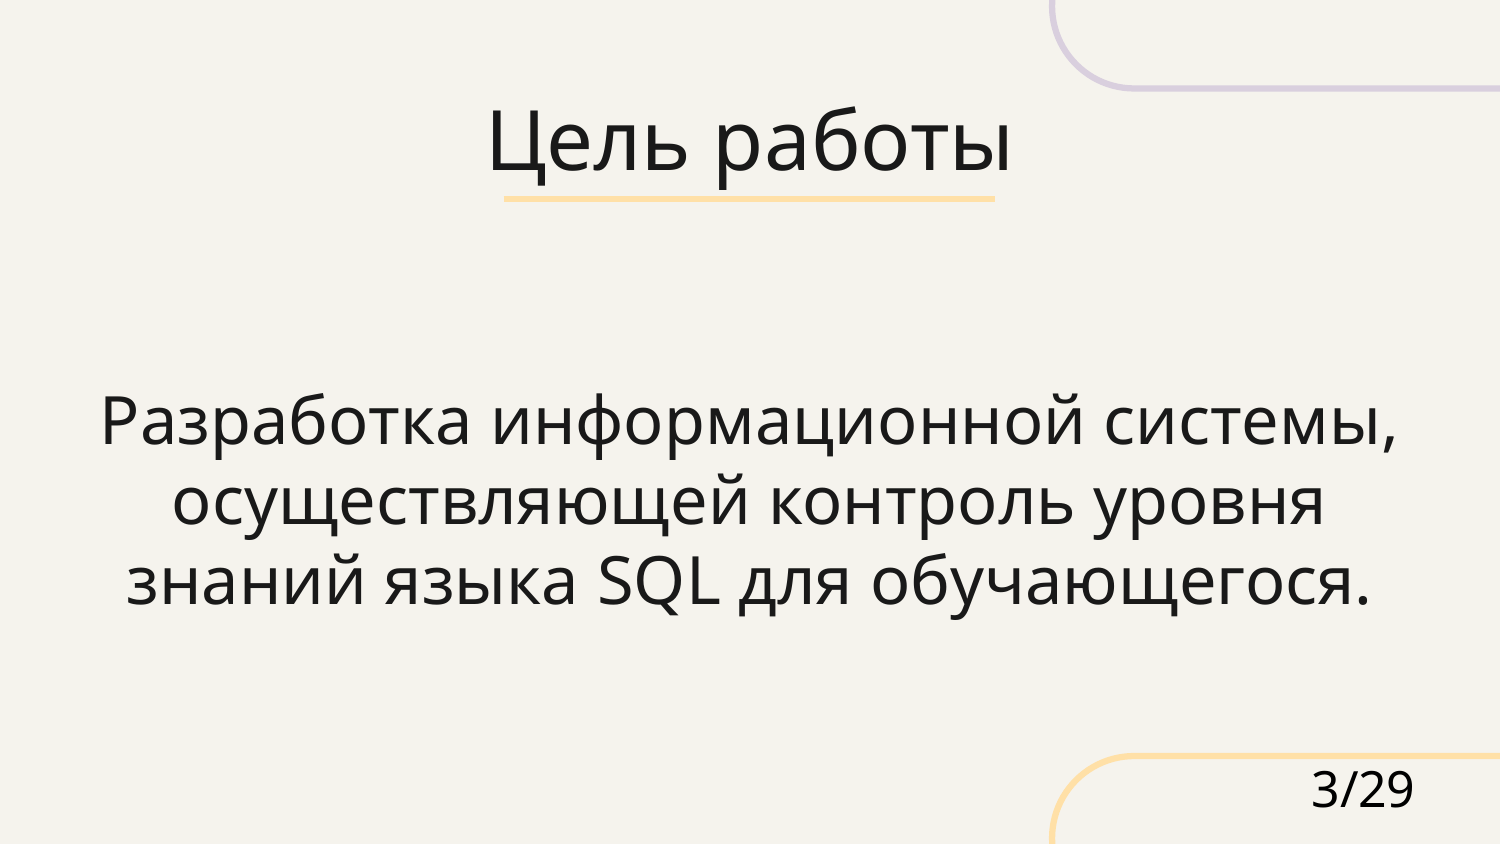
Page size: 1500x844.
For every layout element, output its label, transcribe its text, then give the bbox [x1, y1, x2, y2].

text_box 3/29 [1275, 742, 1451, 819]
subtitle Разработка информационной системы, осуществляющей контроль уровня знаний языка SQL для обучающегося. [54, 301, 1446, 634]
title Цель работы [0, 72, 1500, 199]
